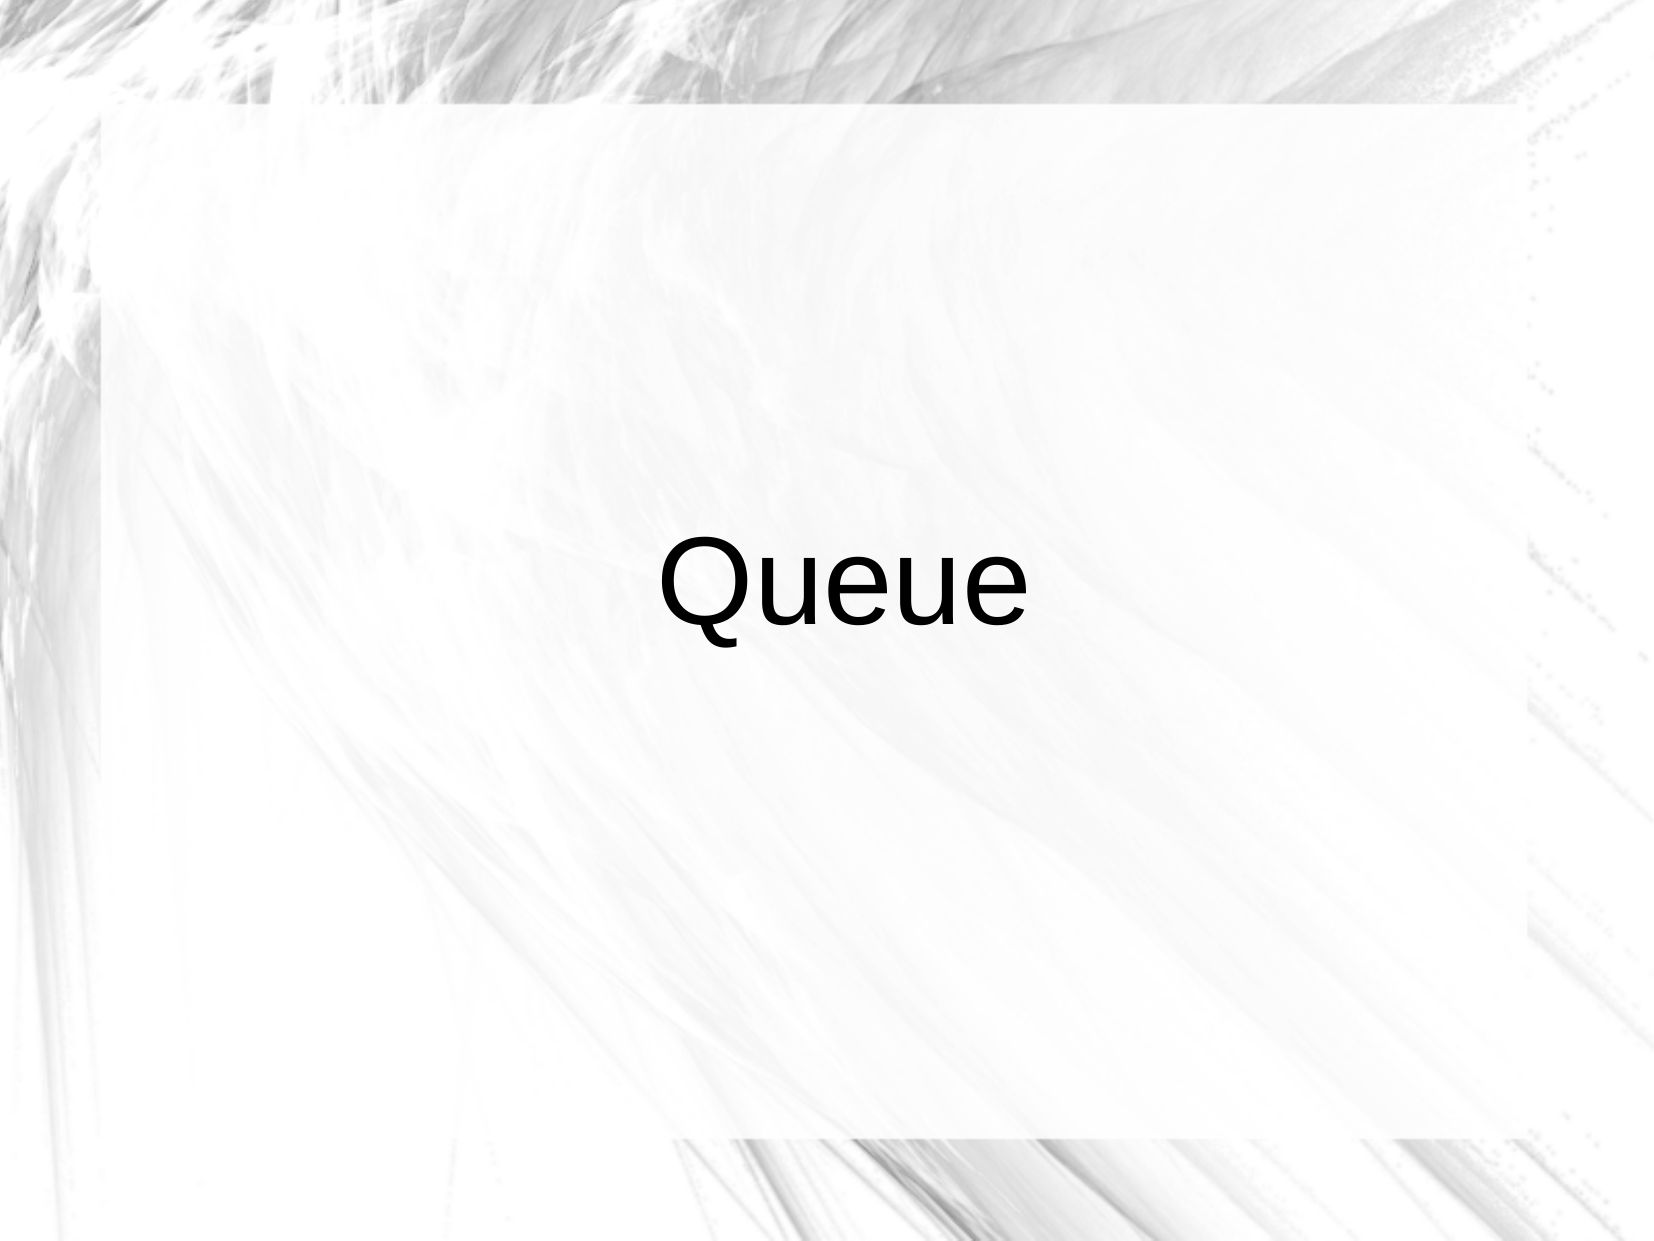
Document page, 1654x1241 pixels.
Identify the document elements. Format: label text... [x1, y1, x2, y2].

picture [0, 0, 1654, 1241]
list Queue [118, 319, 1571, 1102]
